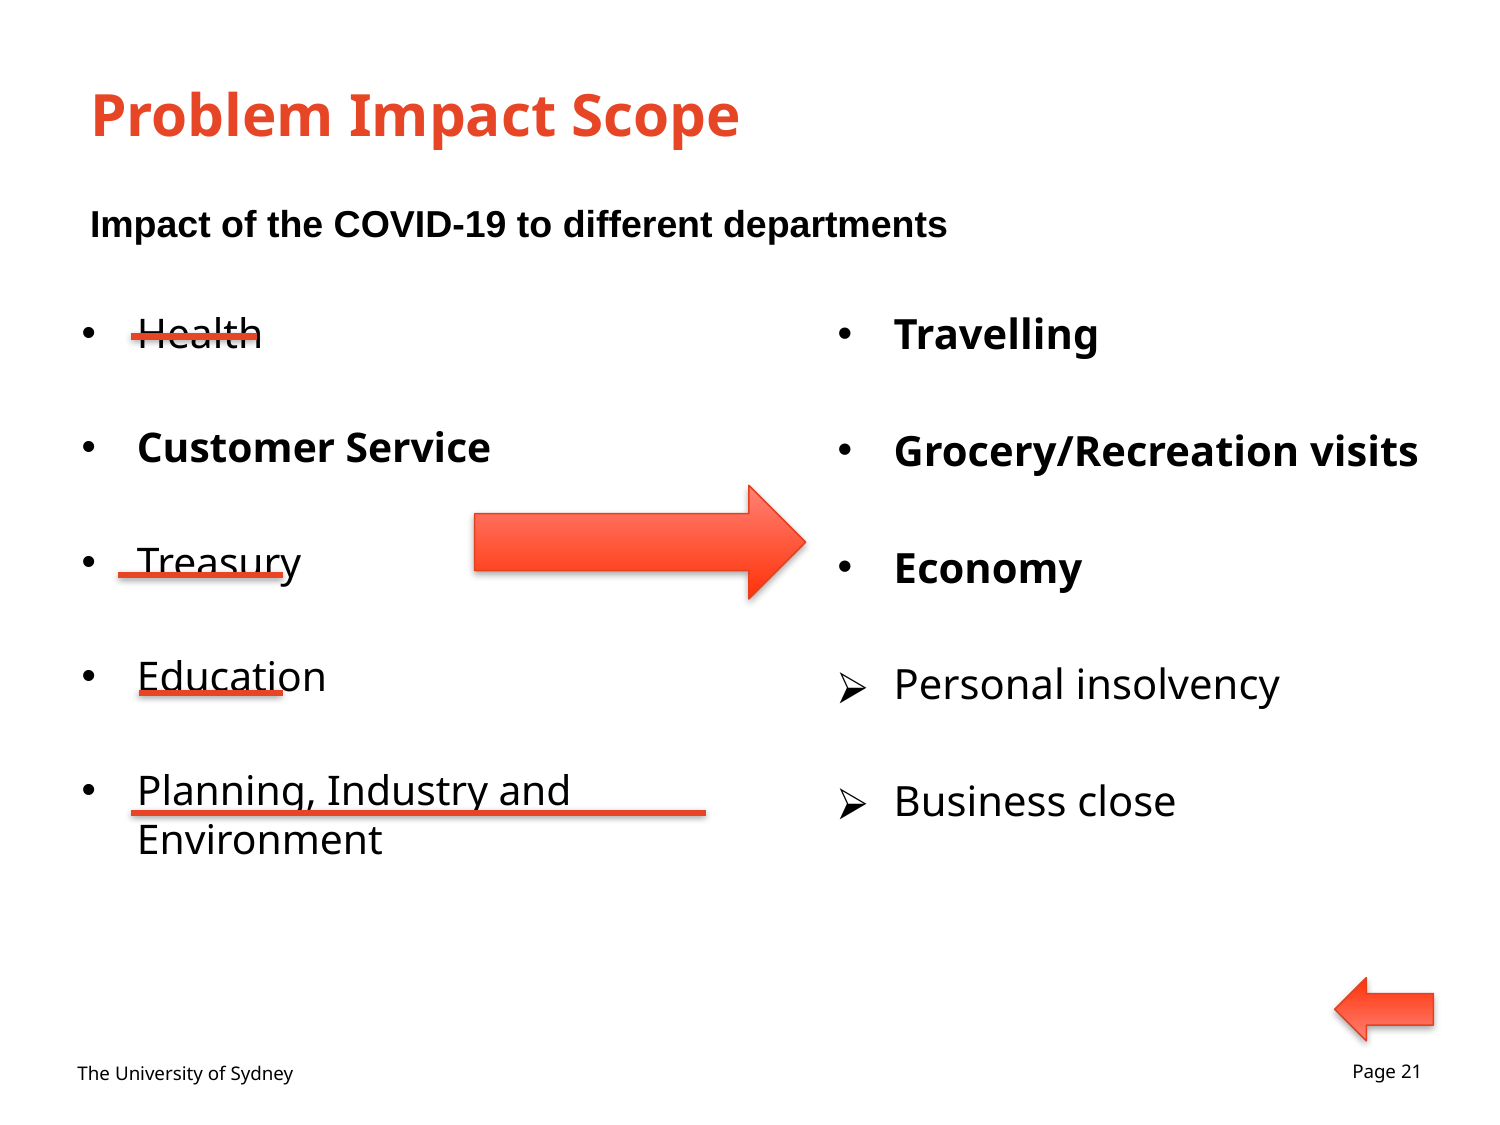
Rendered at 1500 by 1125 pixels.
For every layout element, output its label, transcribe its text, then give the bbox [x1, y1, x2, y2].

text_box Impact of the COVID-19 to different departments [74, 192, 1500, 253]
list Travelling Grocery/Recreation visits Economy Personal insolvency Business close [822, 300, 1485, 1043]
list Health Customer Service Treasury Education Planning, Industry and Environment [66, 300, 730, 1043]
text_box [474, 485, 806, 599]
title Problem Impact Scope [75, 19, 1425, 192]
